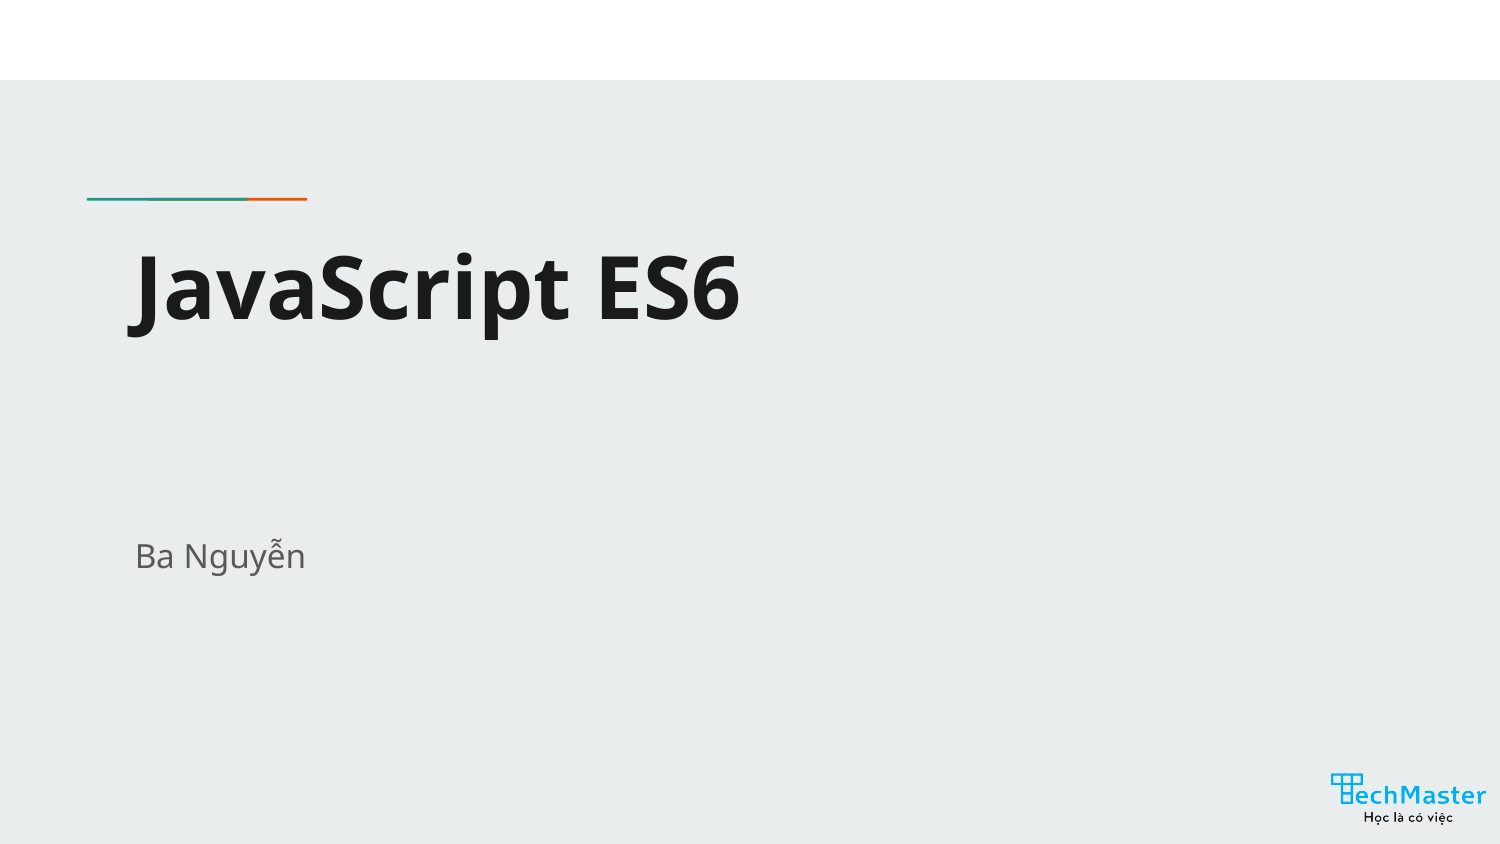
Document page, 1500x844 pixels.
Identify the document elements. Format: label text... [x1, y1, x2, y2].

subtitle Ba Nguyễn [119, 520, 1381, 610]
picture [1329, 754, 1488, 844]
title JavaScript ES6 [119, 216, 1381, 490]
